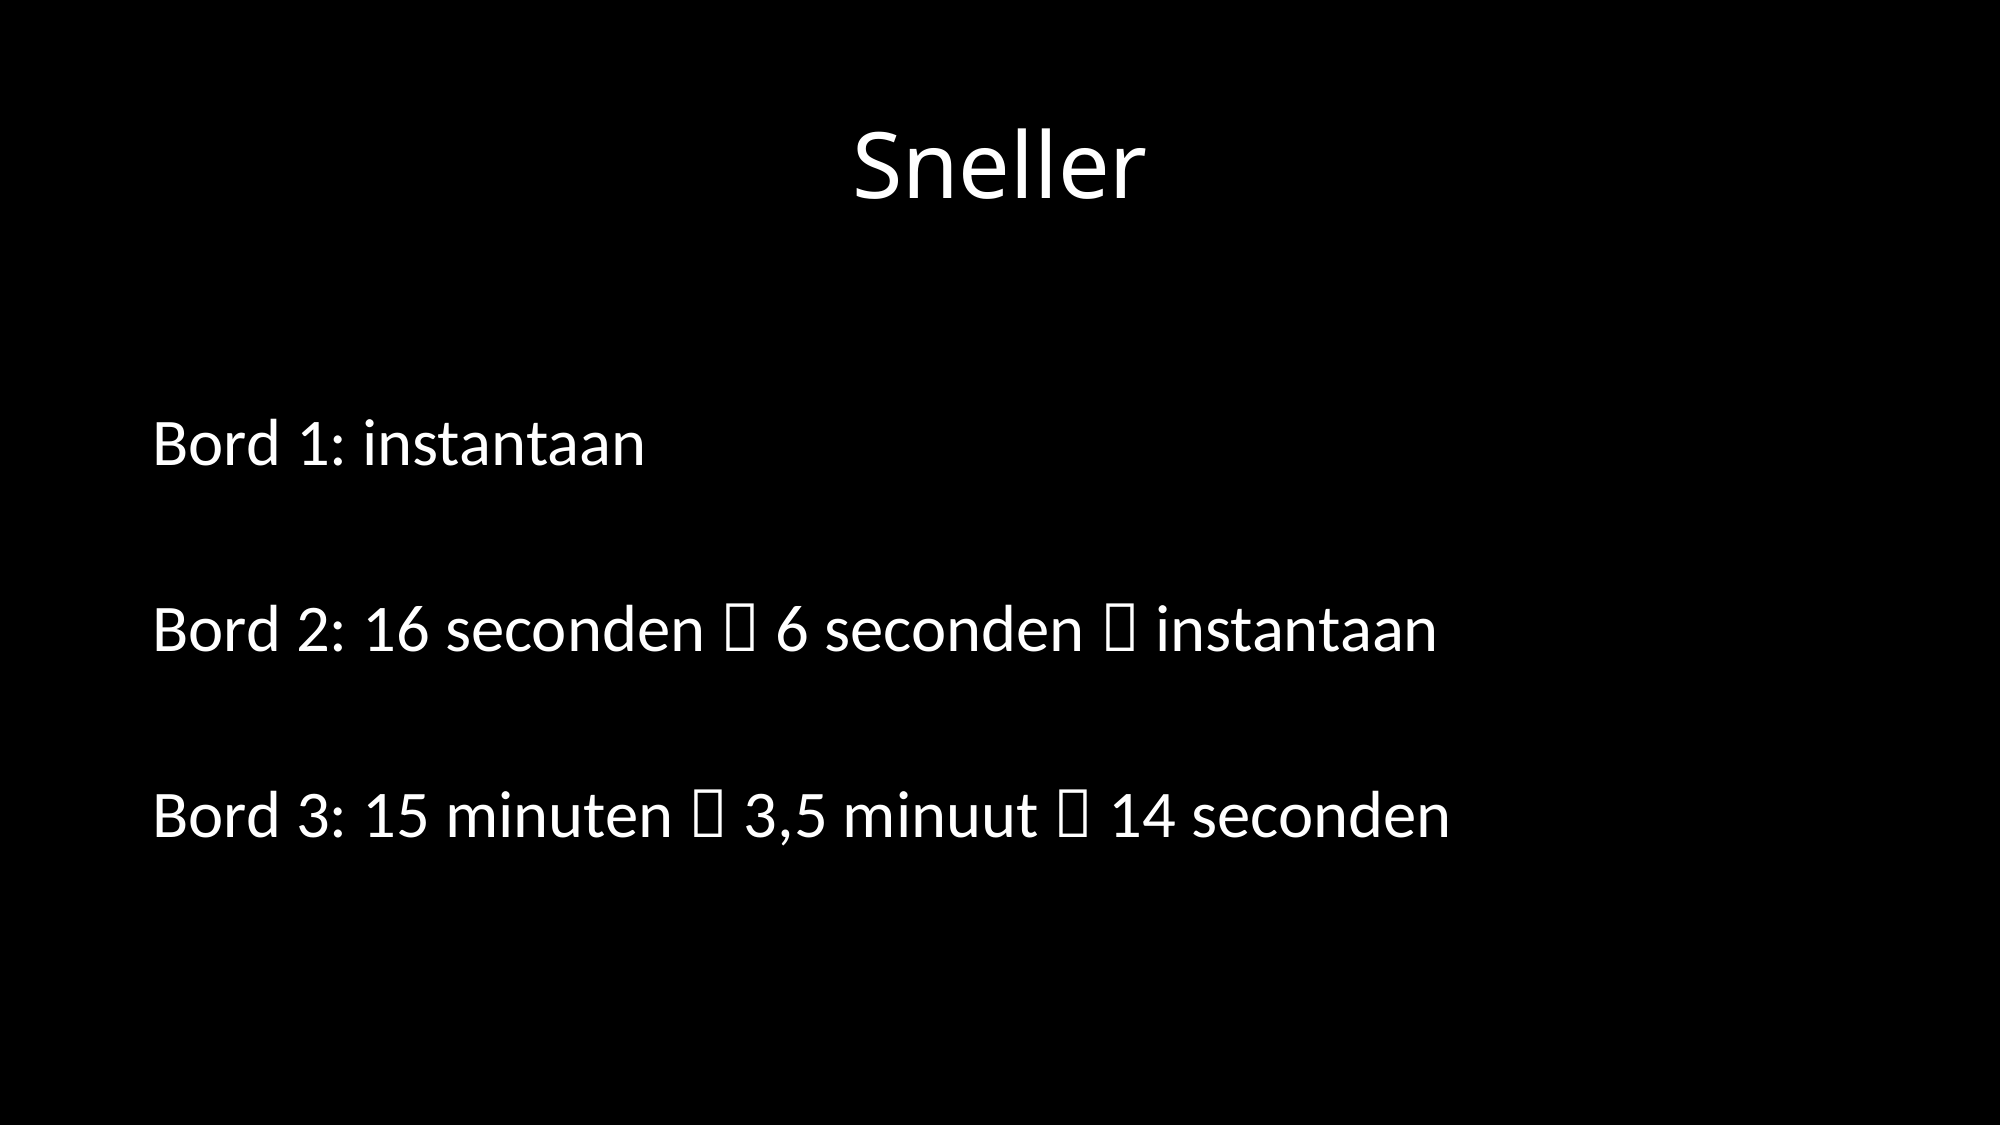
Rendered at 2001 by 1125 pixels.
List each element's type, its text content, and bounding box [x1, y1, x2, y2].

list Bord 1: instantaan Bord 2: 16 seconden  6 seconden  instantaan Bord 3: 15 minuten  3,5 minuut  14 seconden [137, 299, 1863, 1014]
title Sneller [137, 59, 1863, 278]
